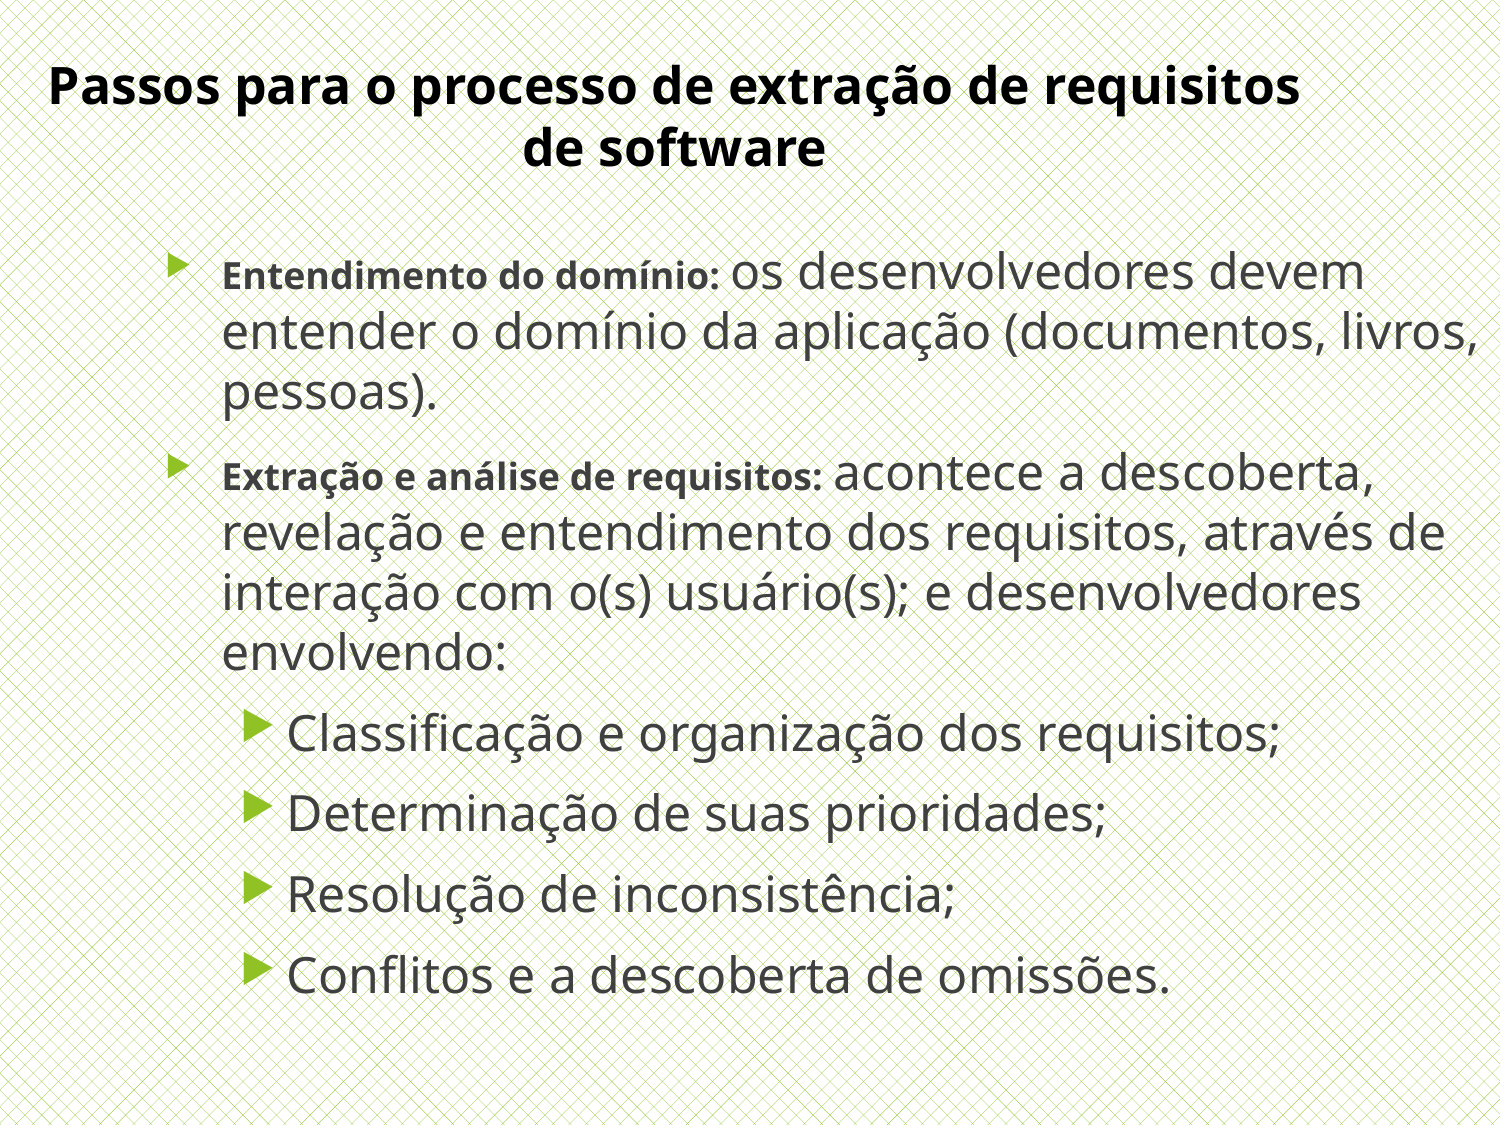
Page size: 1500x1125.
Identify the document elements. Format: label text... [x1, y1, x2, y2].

text_box Passos para o processo de extração de requisitos de software [0, 45, 1350, 185]
slide_number 25 [1139, 1042, 1425, 1103]
list Entendimento do domínio: os desenvolvedores devem entender o domínio da aplicação (documentos, livros, pessoas). Extração e análise de requisitos: acontece a descoberta, revelação e entendimento dos requisitos, através de interação com o(s) usuário(s); e desenvolvedores envolvendo: Classificação e organização dos requisitos; Determinação de suas prioridades; Resolução de inconsistência; Conflitos e a descoberta de omissões. [150, 231, 1500, 975]
